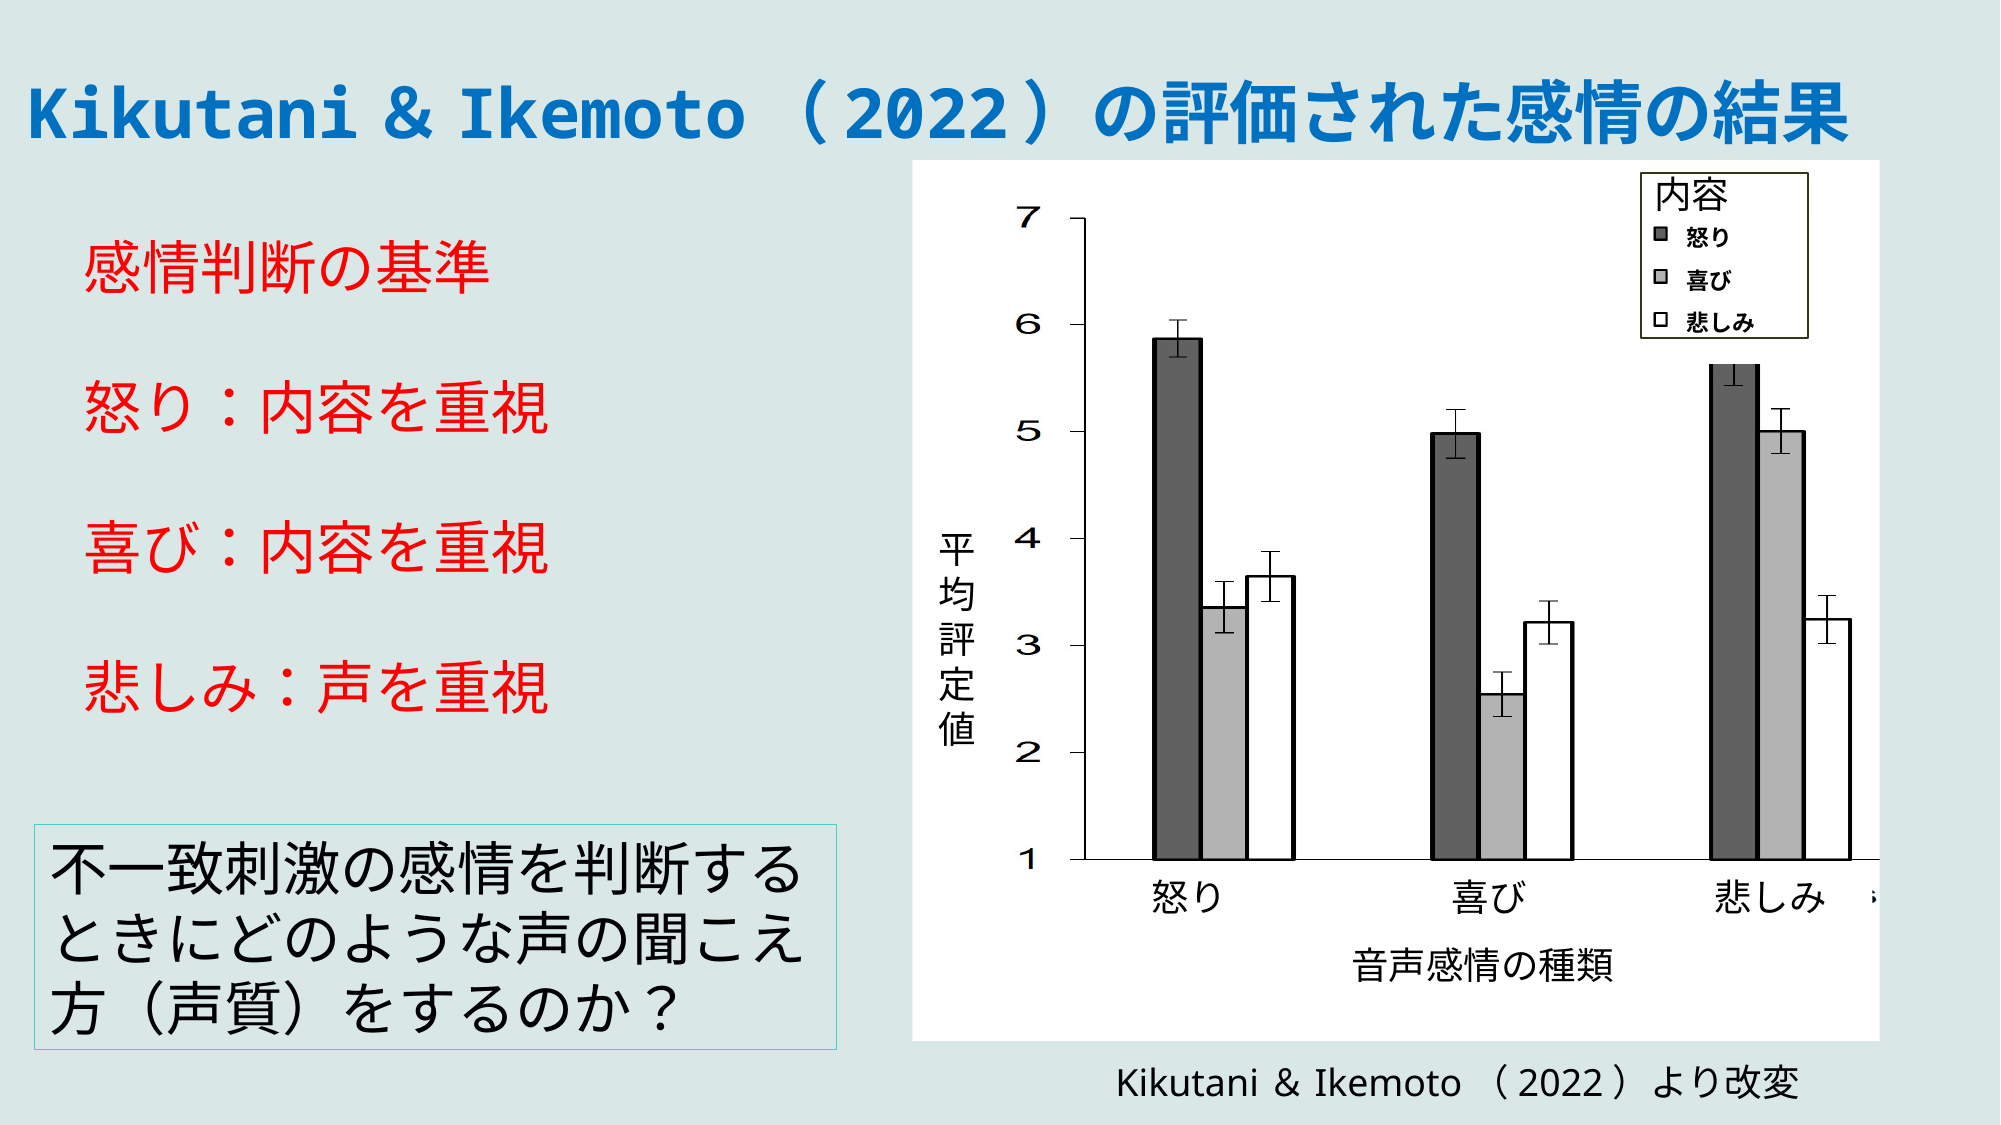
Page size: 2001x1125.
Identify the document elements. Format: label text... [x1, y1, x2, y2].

picture [1640, 184, 1853, 364]
title Kikutani＆Ikemoto（2022）の評価された感情の結果 [13, 46, 1873, 161]
text_box 感情判断の基準 怒り：内容を重視 喜び：内容を重視 悲しみ：声を重視 [69, 223, 773, 774]
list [912, 160, 1880, 1041]
text_box 不一致刺激の感情を判断するときにどのような声の聞こえ方（声質）をするのか？ [34, 824, 837, 1050]
text_box Kikutani＆Ikemoto（2022）より改変 [1100, 1052, 1919, 1112]
